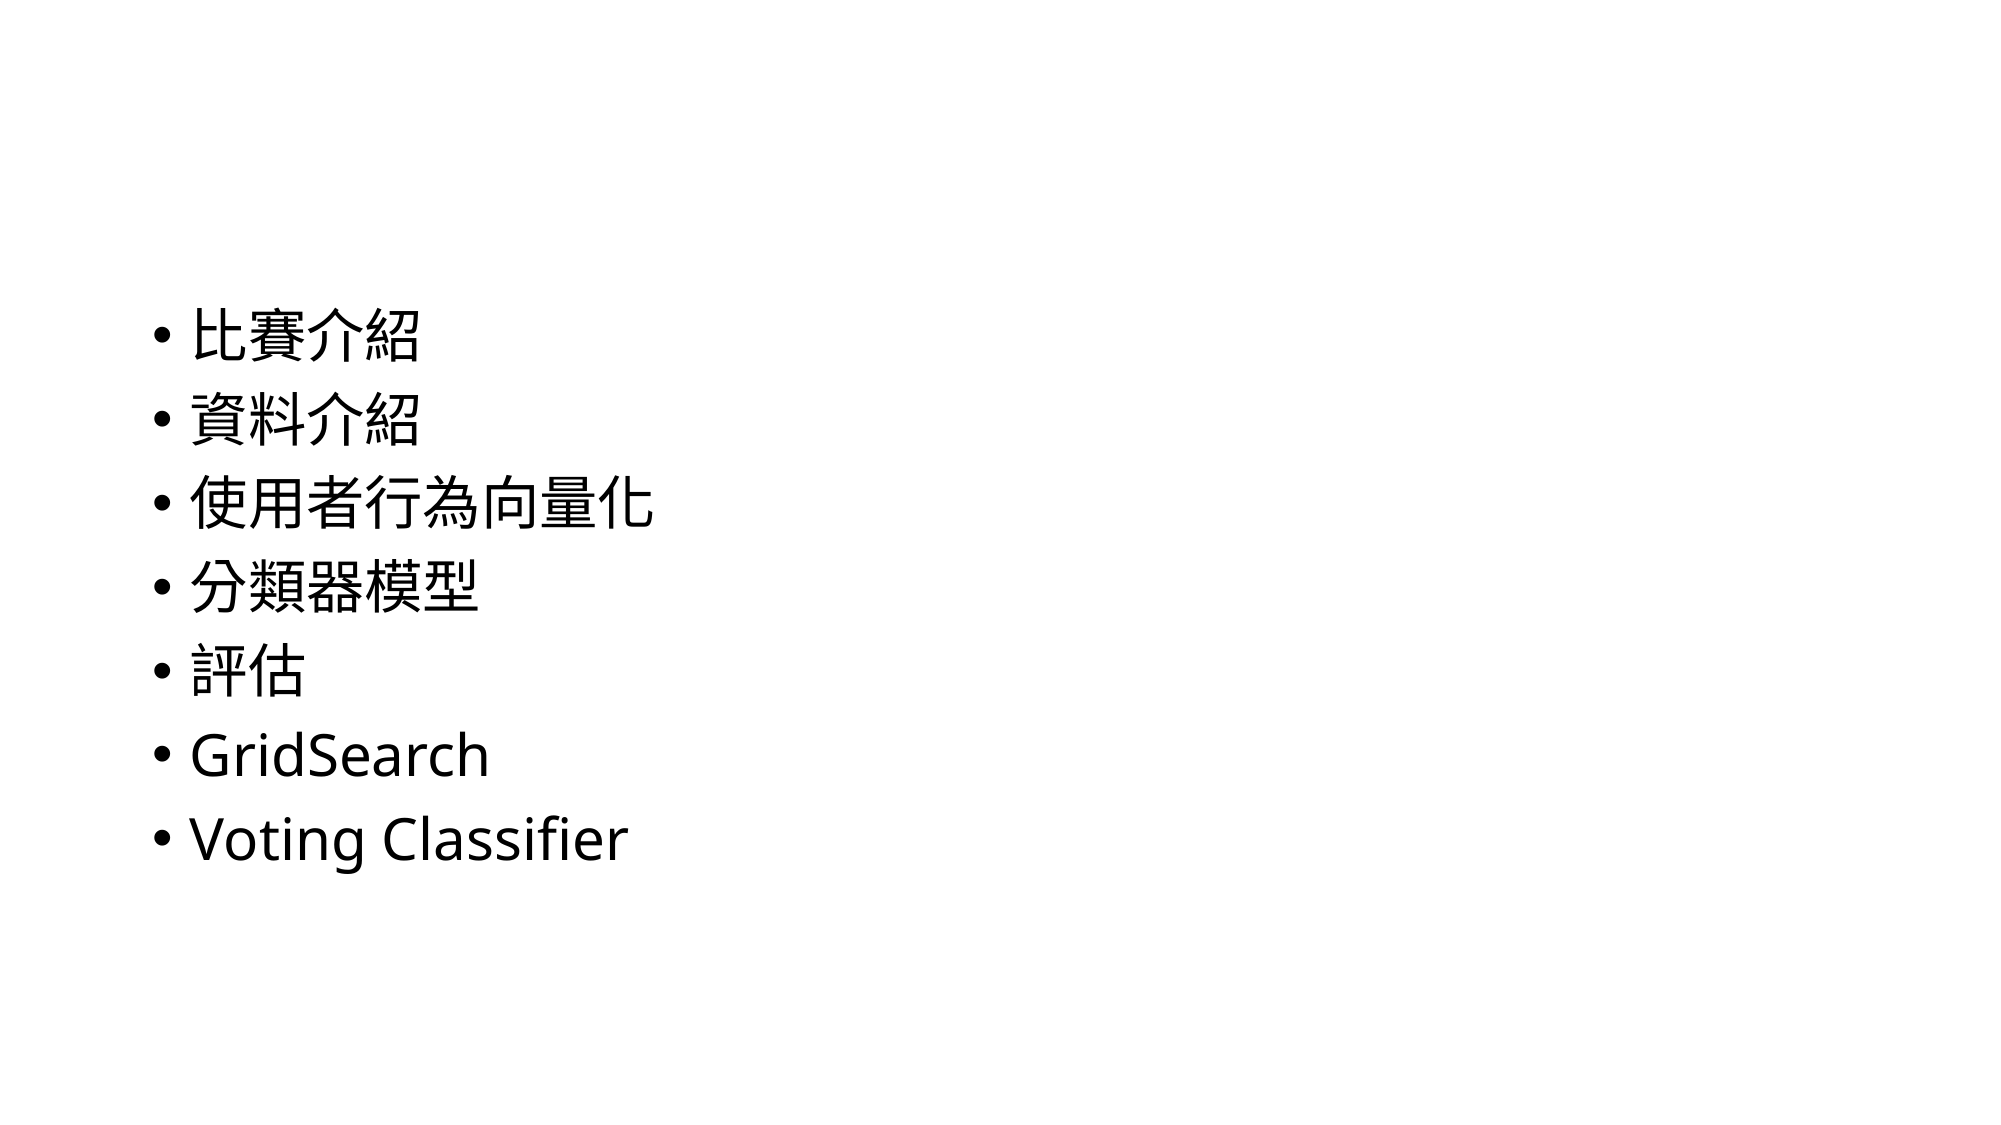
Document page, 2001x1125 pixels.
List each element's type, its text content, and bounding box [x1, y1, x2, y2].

list 比賽介紹 資料介紹 使用者行為向量化 分類器模型 評估 GridSearch Voting Classifier [137, 299, 1863, 1014]
